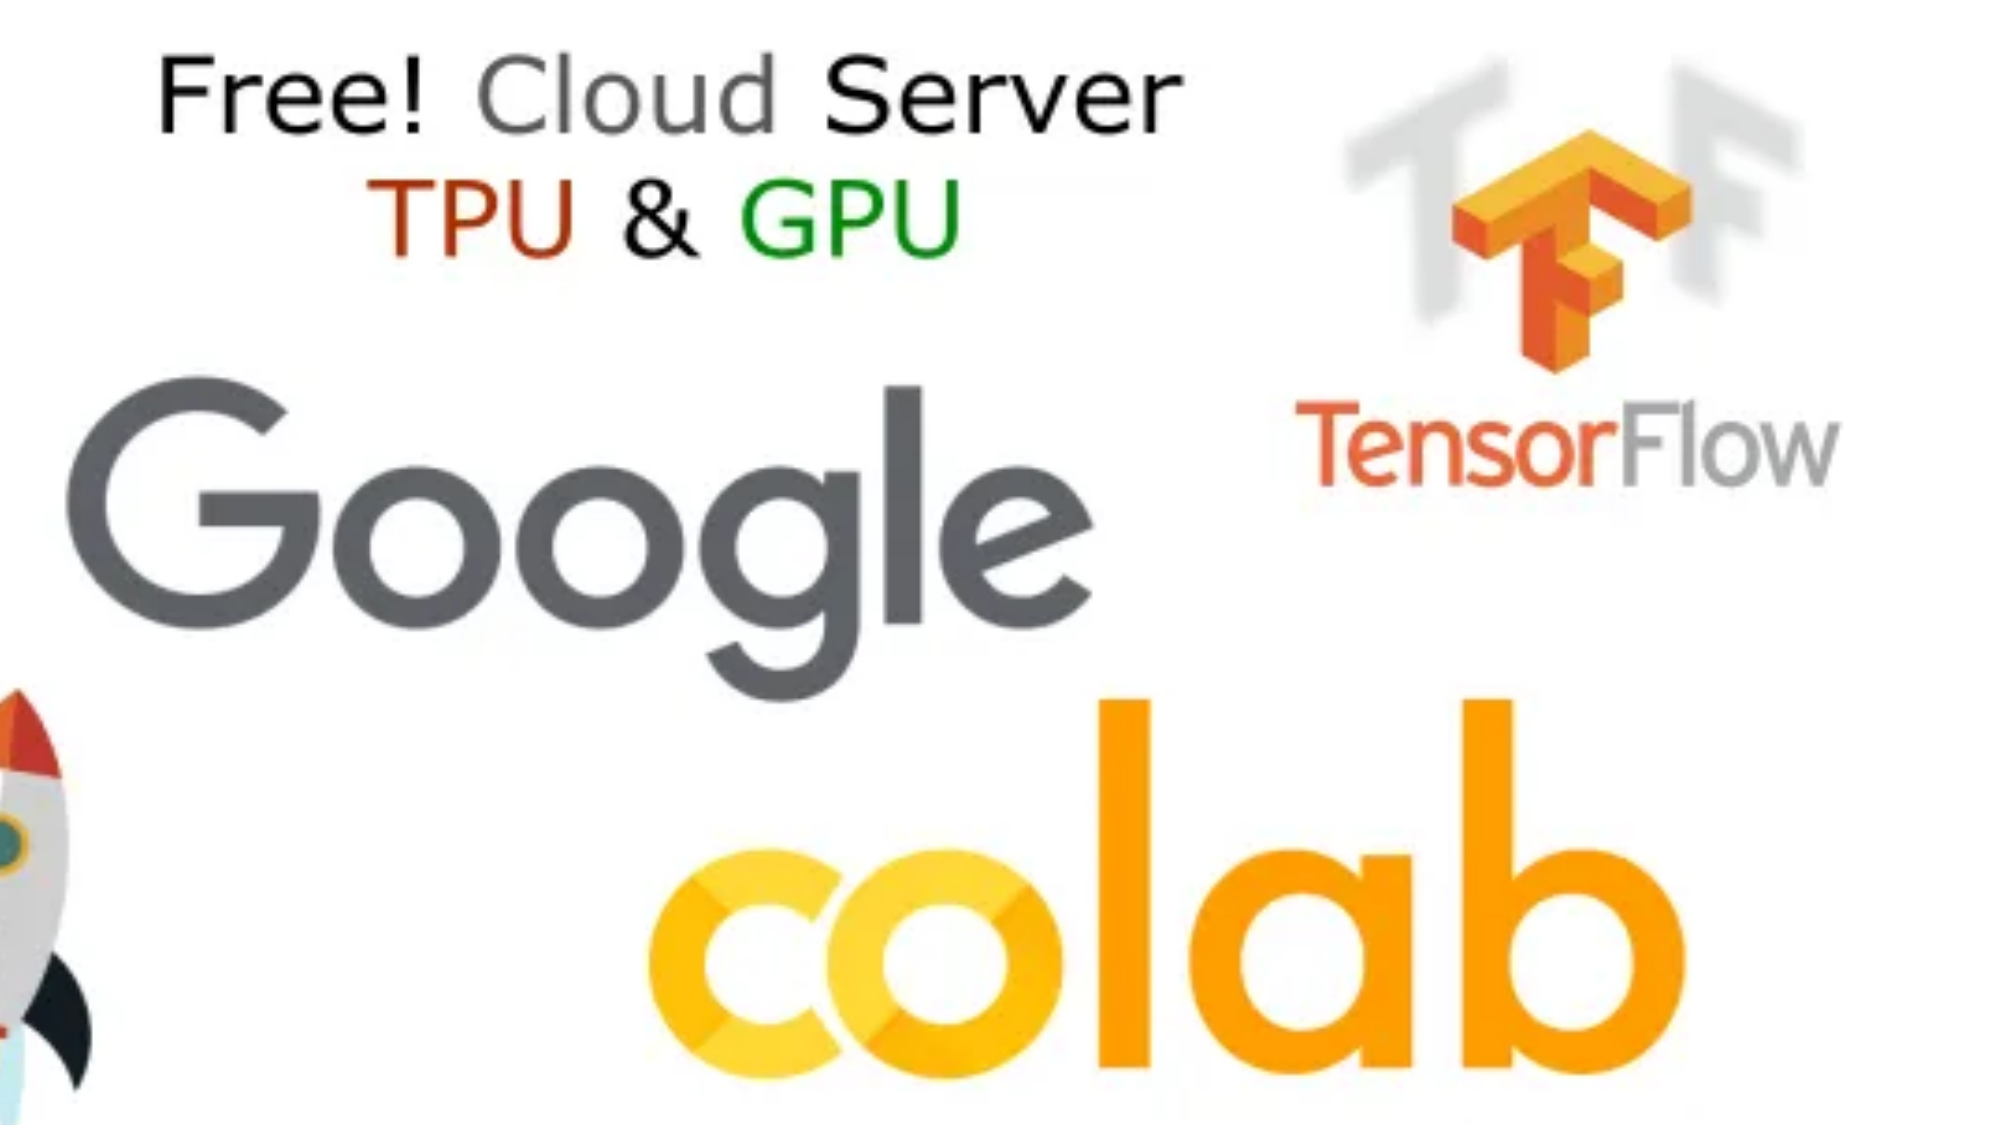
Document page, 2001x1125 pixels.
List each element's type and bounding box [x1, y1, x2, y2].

list [0, 26, 2000, 1125]
